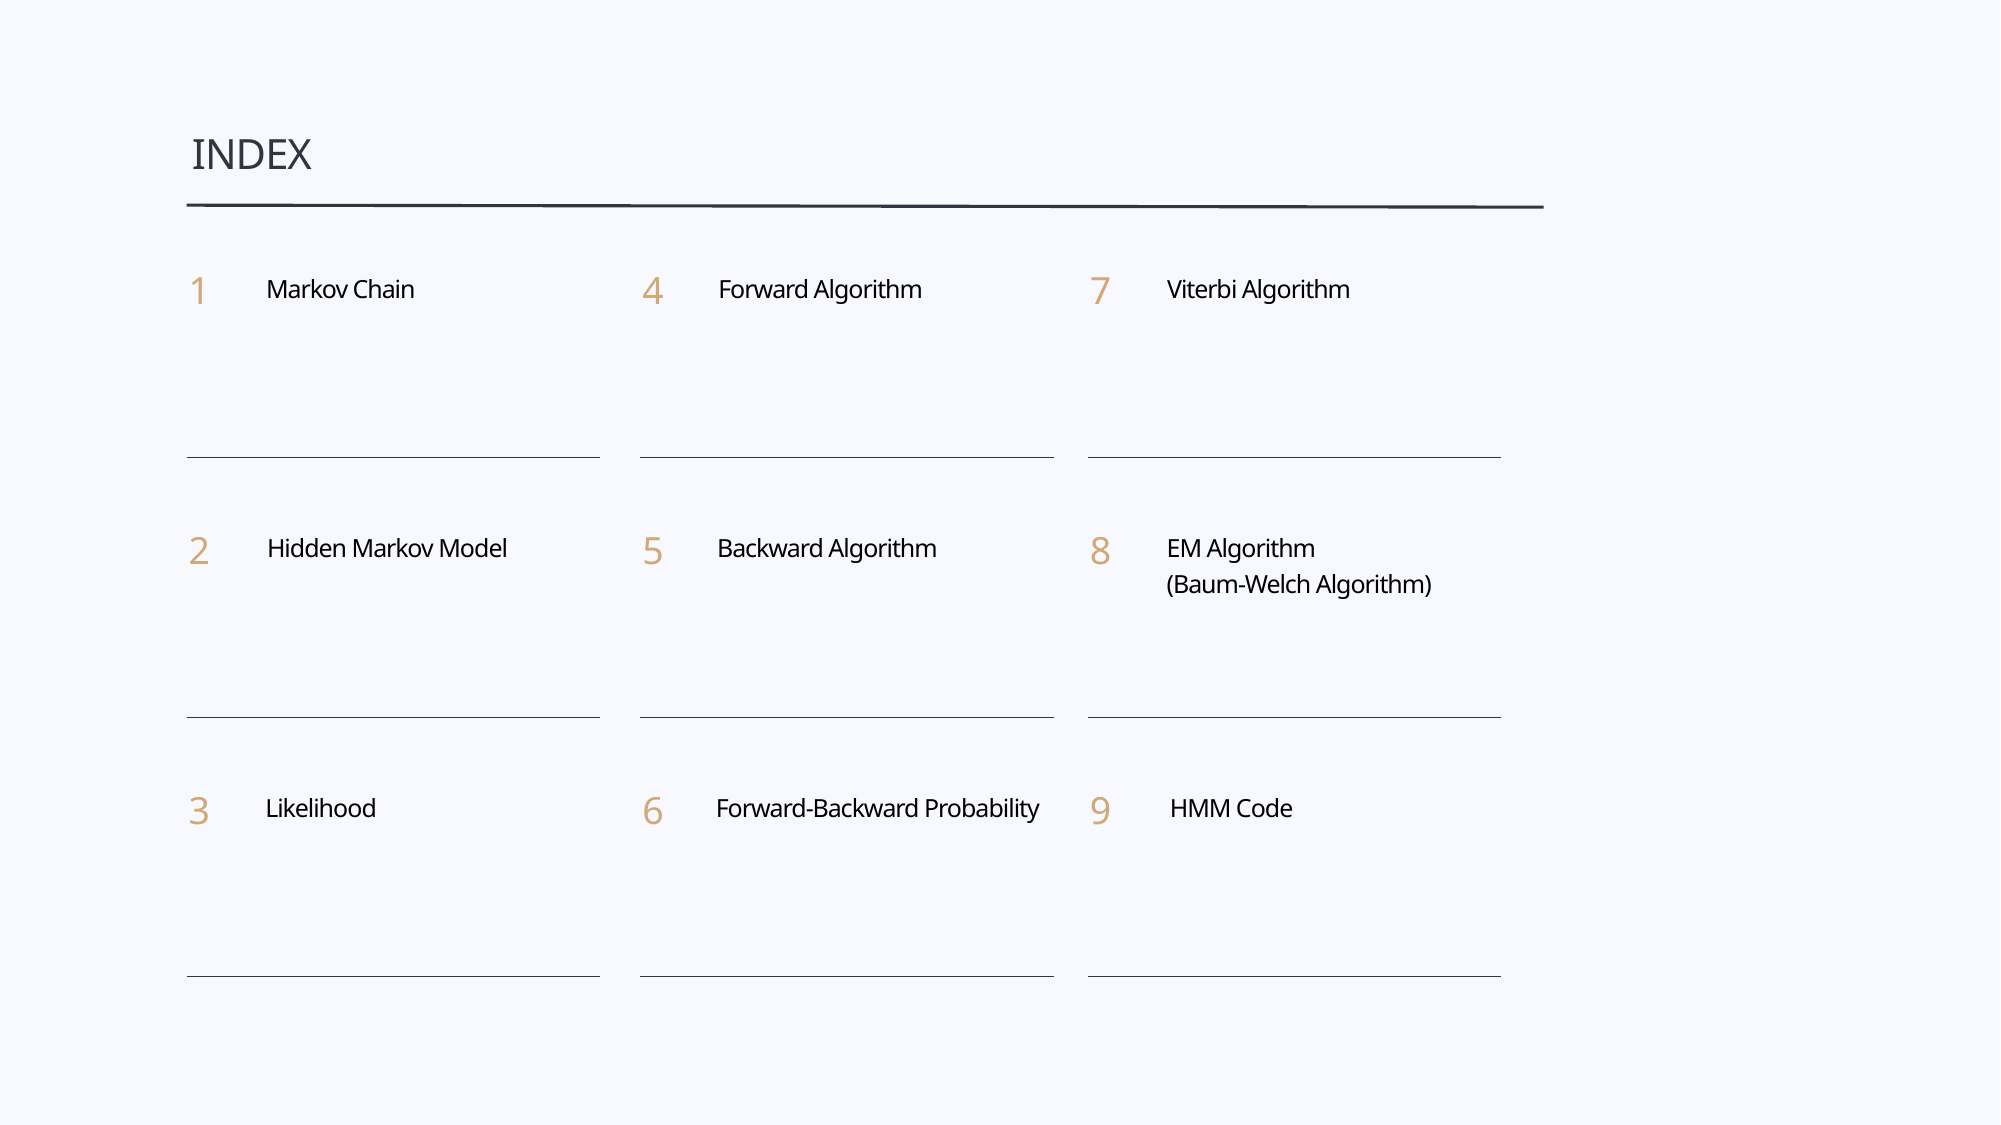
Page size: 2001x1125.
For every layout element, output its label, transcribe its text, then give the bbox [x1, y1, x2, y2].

text_box 2 [173, 519, 226, 580]
text_box Likelihood [250, 779, 392, 830]
text_box Forward Algorithm [703, 259, 938, 311]
text_box 8 [1075, 519, 1127, 580]
text_box 5 [627, 519, 679, 580]
text_box 1 [173, 259, 226, 320]
text_box Viterbi Algorithm [1152, 259, 1366, 311]
text_box HMM Code [1155, 779, 1309, 830]
text_box Forward-Backward Probability [701, 779, 1055, 830]
text_box 6 [627, 779, 679, 840]
text_box 7 [1075, 259, 1127, 320]
text_box 4 [627, 259, 679, 320]
text_box 3 [173, 779, 226, 840]
text_box Markov Chain [251, 259, 431, 311]
text_box Backward Algorithm [702, 519, 953, 571]
text_box INDEX [177, 113, 327, 185]
text_box 9 [1075, 779, 1127, 840]
text_box Hidden Markov Model [252, 519, 523, 571]
text_box EM Algorithm (Baum-Welch Algorithm) [1151, 519, 1447, 607]
